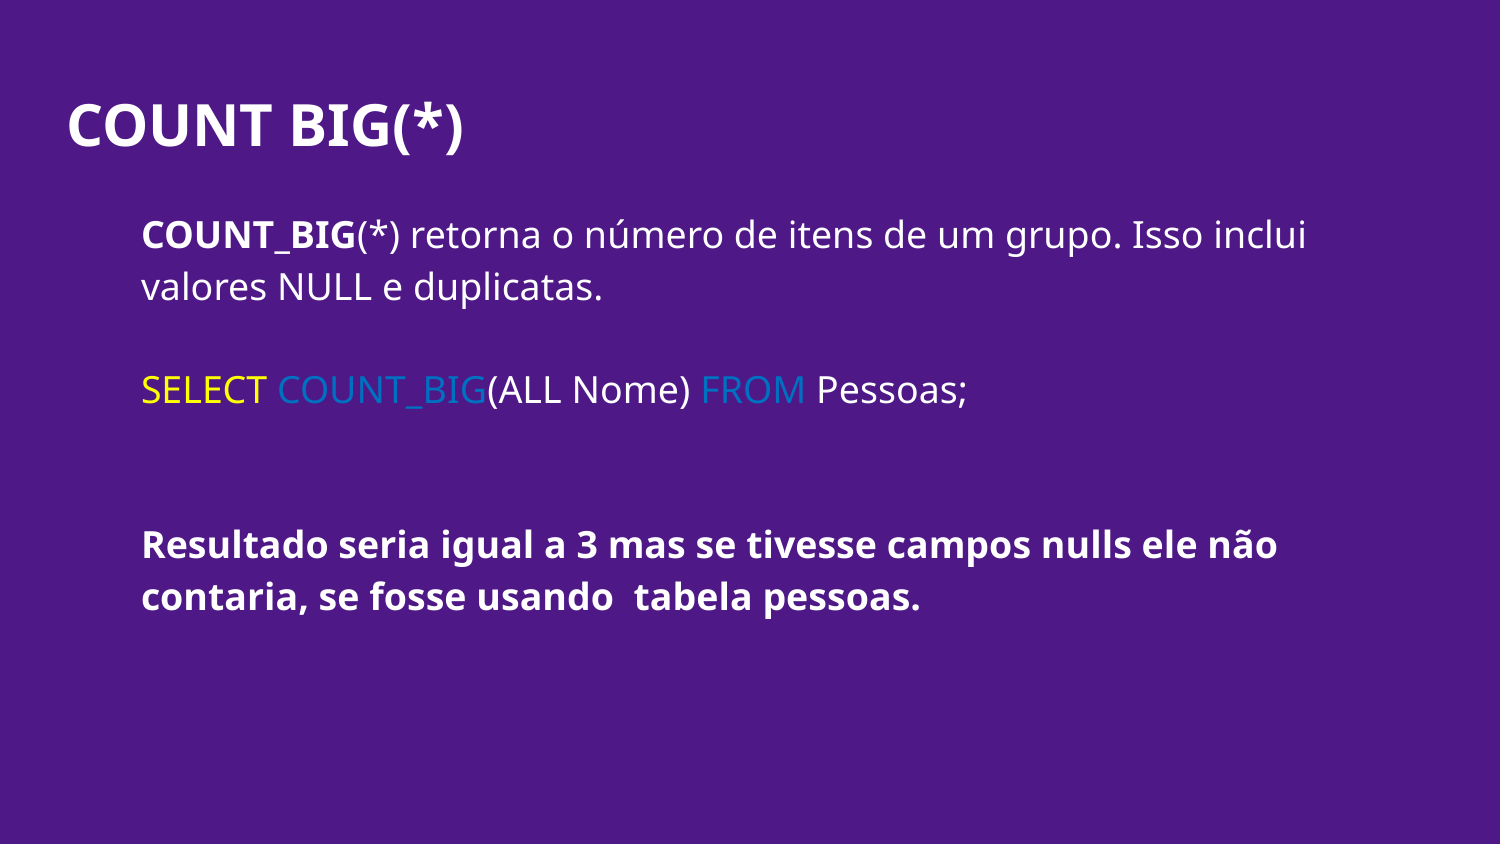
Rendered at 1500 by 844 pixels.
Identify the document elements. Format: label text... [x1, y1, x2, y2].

title COUNT BIG(*) [51, 72, 1449, 167]
list COUNT_BIG(*) retorna o número de itens de um grupo. Isso inclui valores NULL e duplicatas. SELECT COUNT_BIG(ALL Nome) FROM Pessoas; Resultado seria igual a 3 mas se tivesse campos nulls ele não contaria, se fosse usando tabela pessoas. [51, 189, 1449, 750]
